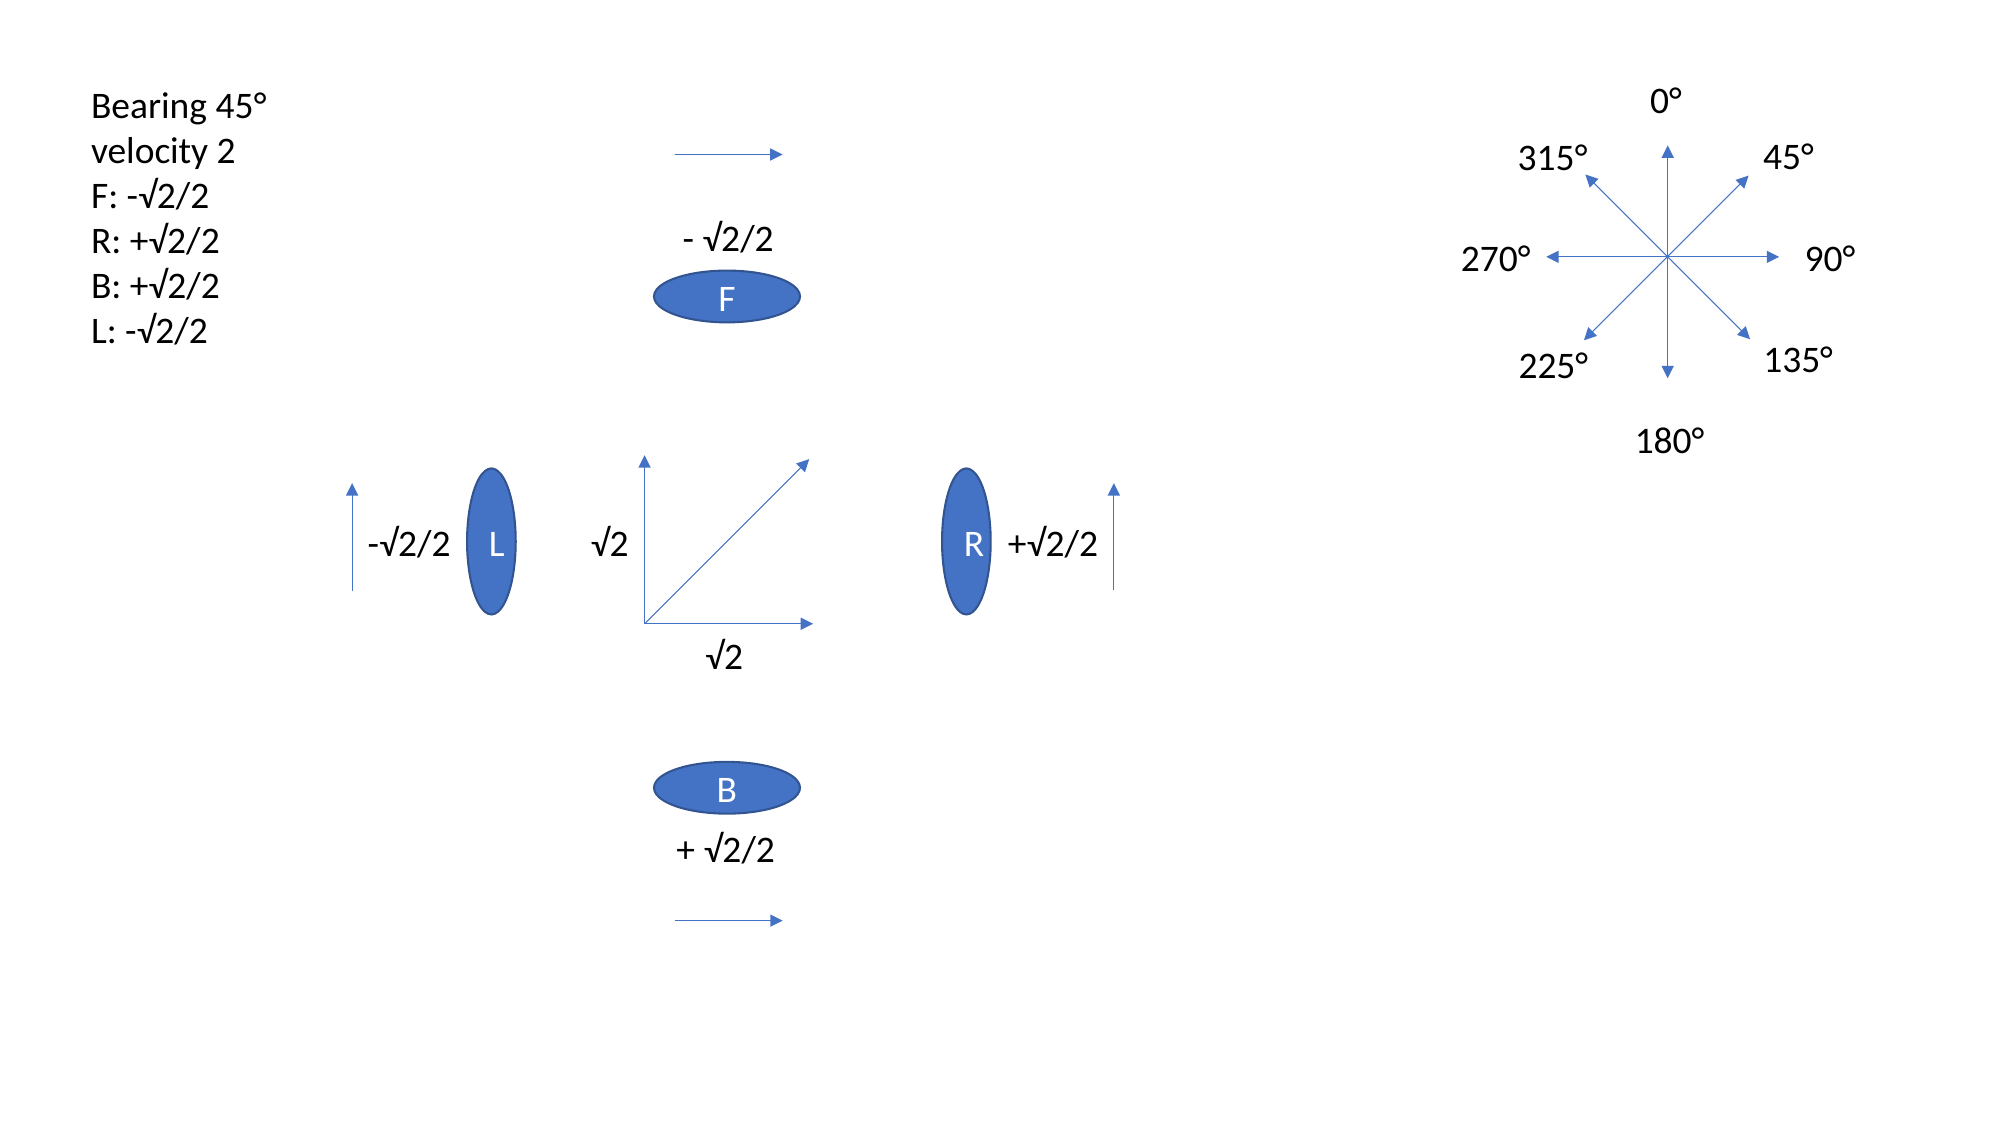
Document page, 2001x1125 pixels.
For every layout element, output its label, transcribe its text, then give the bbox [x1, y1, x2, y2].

text_box 315° [1503, 125, 1603, 185]
text_box √2 [690, 624, 728, 685]
text_box 0° [1635, 68, 1697, 128]
text_box +√2/2 [993, 511, 1113, 571]
text_box B [652, 760, 802, 815]
text_box 270° [1446, 226, 1546, 287]
text_box -√2/2 [353, 511, 466, 571]
text_box 90° [1789, 226, 1871, 287]
text_box 225° [1503, 334, 1604, 394]
text_box √2 [576, 511, 644, 571]
text_box 135° [1748, 327, 1848, 388]
text_box 180° [1619, 408, 1720, 469]
text_box R [941, 467, 992, 616]
text_box 45° [1748, 124, 1829, 184]
text_box F [652, 269, 802, 324]
text_box Bearing 45° velocity 2 F: -√2/2 R: +√2/2 B: +√2/2 L: -√2/2 [76, 73, 445, 359]
text_box + √2/2 [661, 818, 790, 878]
text_box √2 [729, 624, 759, 685]
text_box - √2/2 [667, 206, 789, 267]
text_box L [466, 467, 517, 616]
